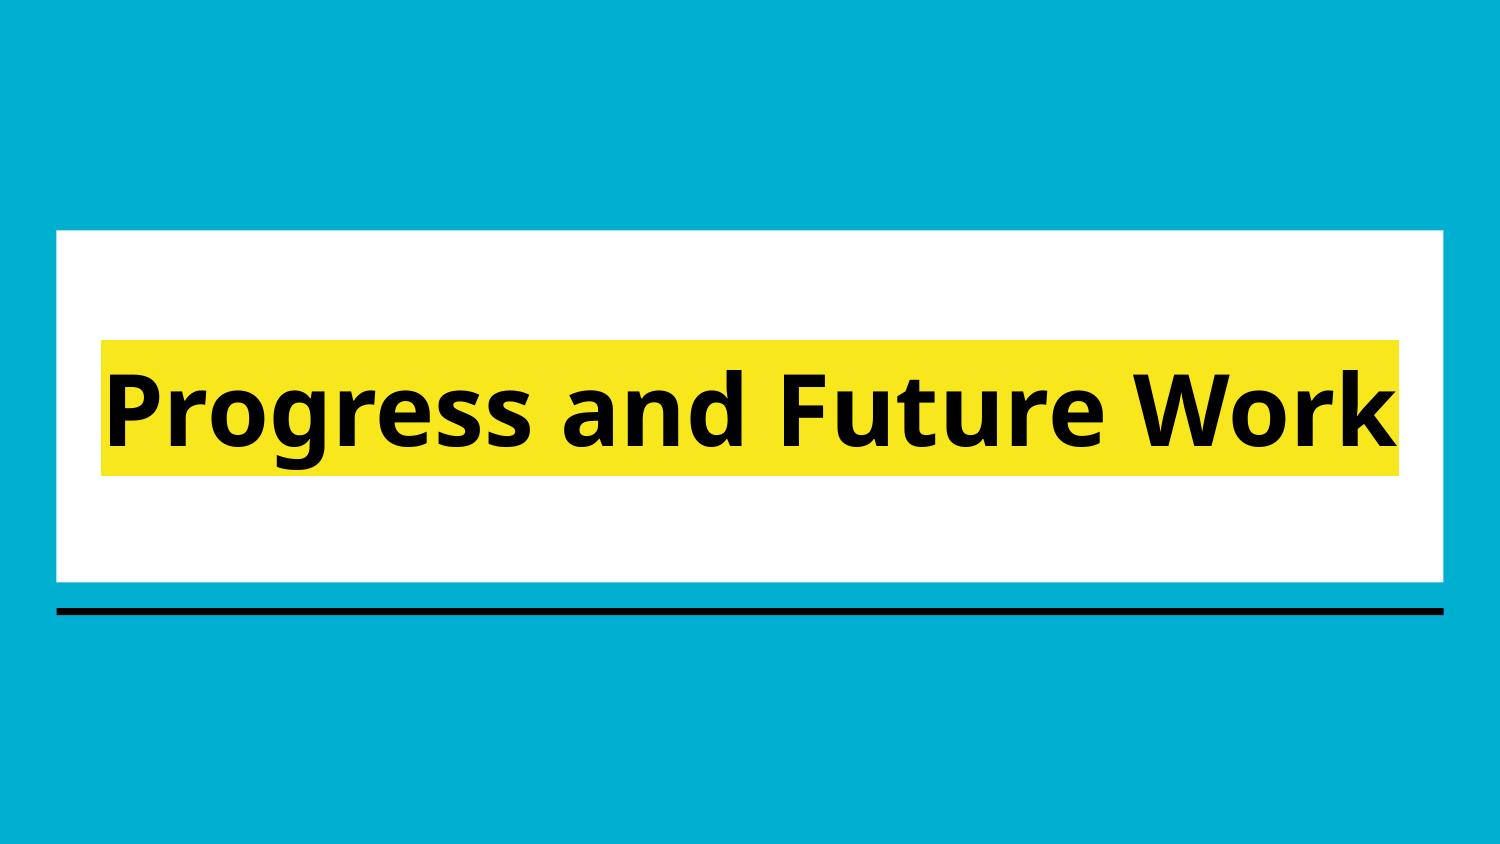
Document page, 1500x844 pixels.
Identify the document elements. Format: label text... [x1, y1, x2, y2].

title Progress and Future Work [56, 230, 1444, 583]
